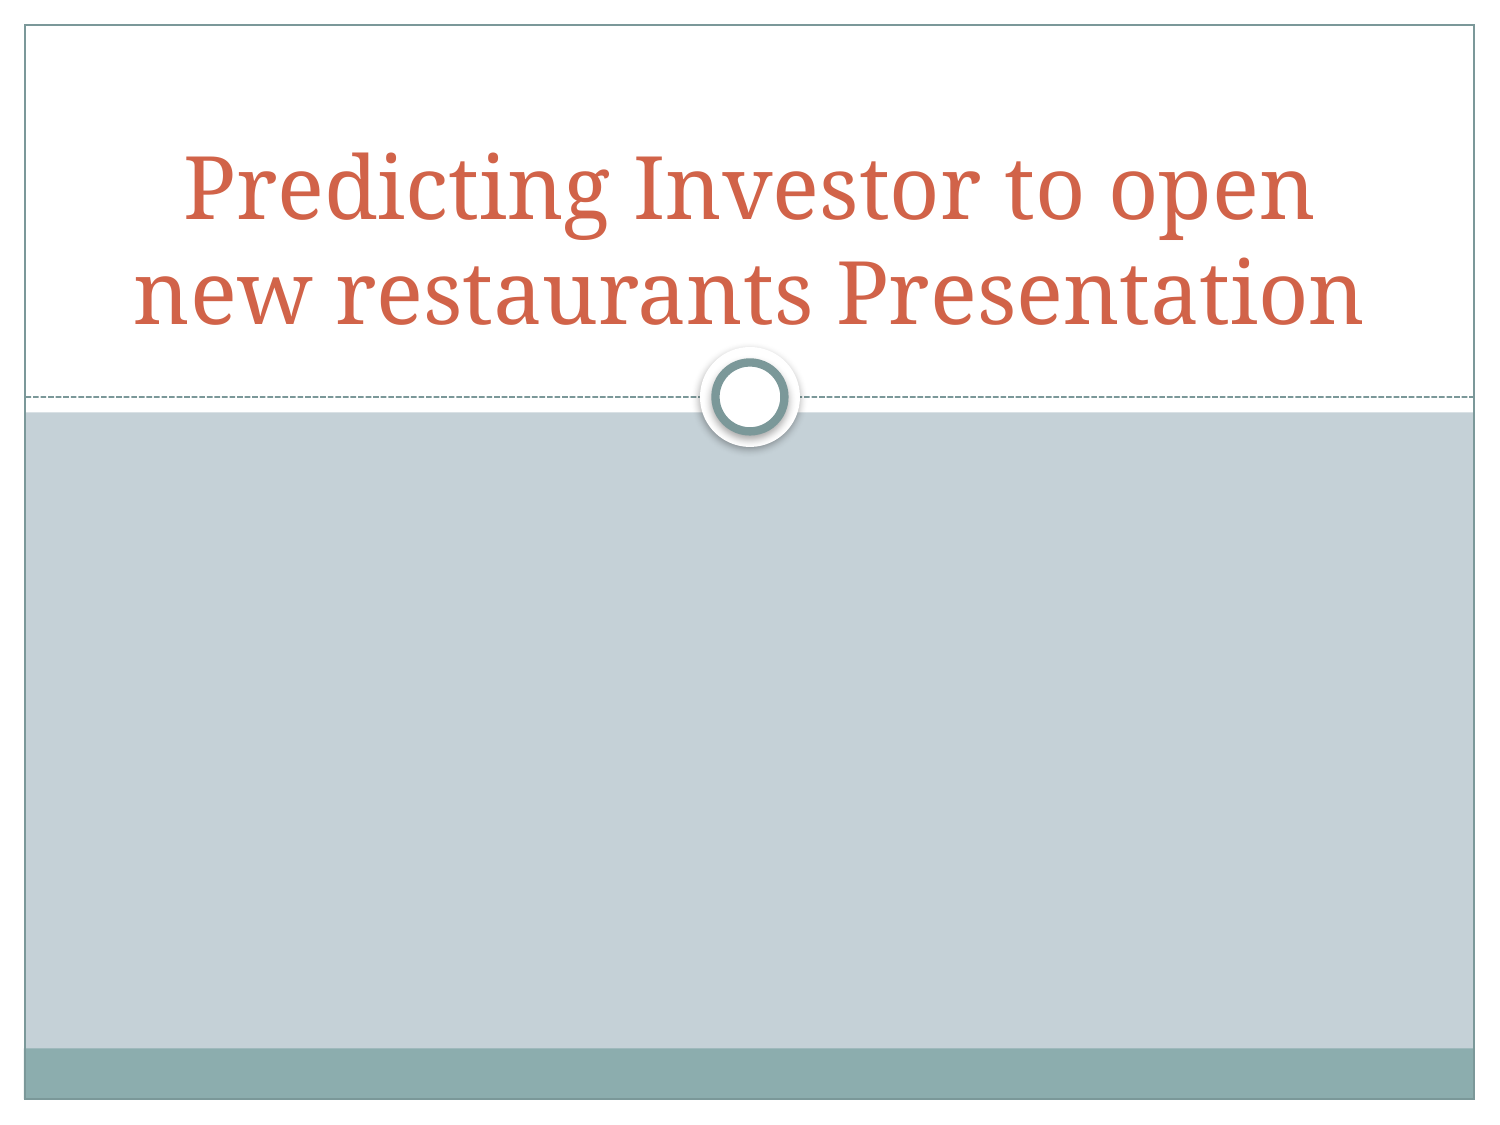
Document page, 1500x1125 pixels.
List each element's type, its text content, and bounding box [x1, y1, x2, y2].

title Predicting Investor to open new restaurants Presentation [112, 62, 1388, 350]
